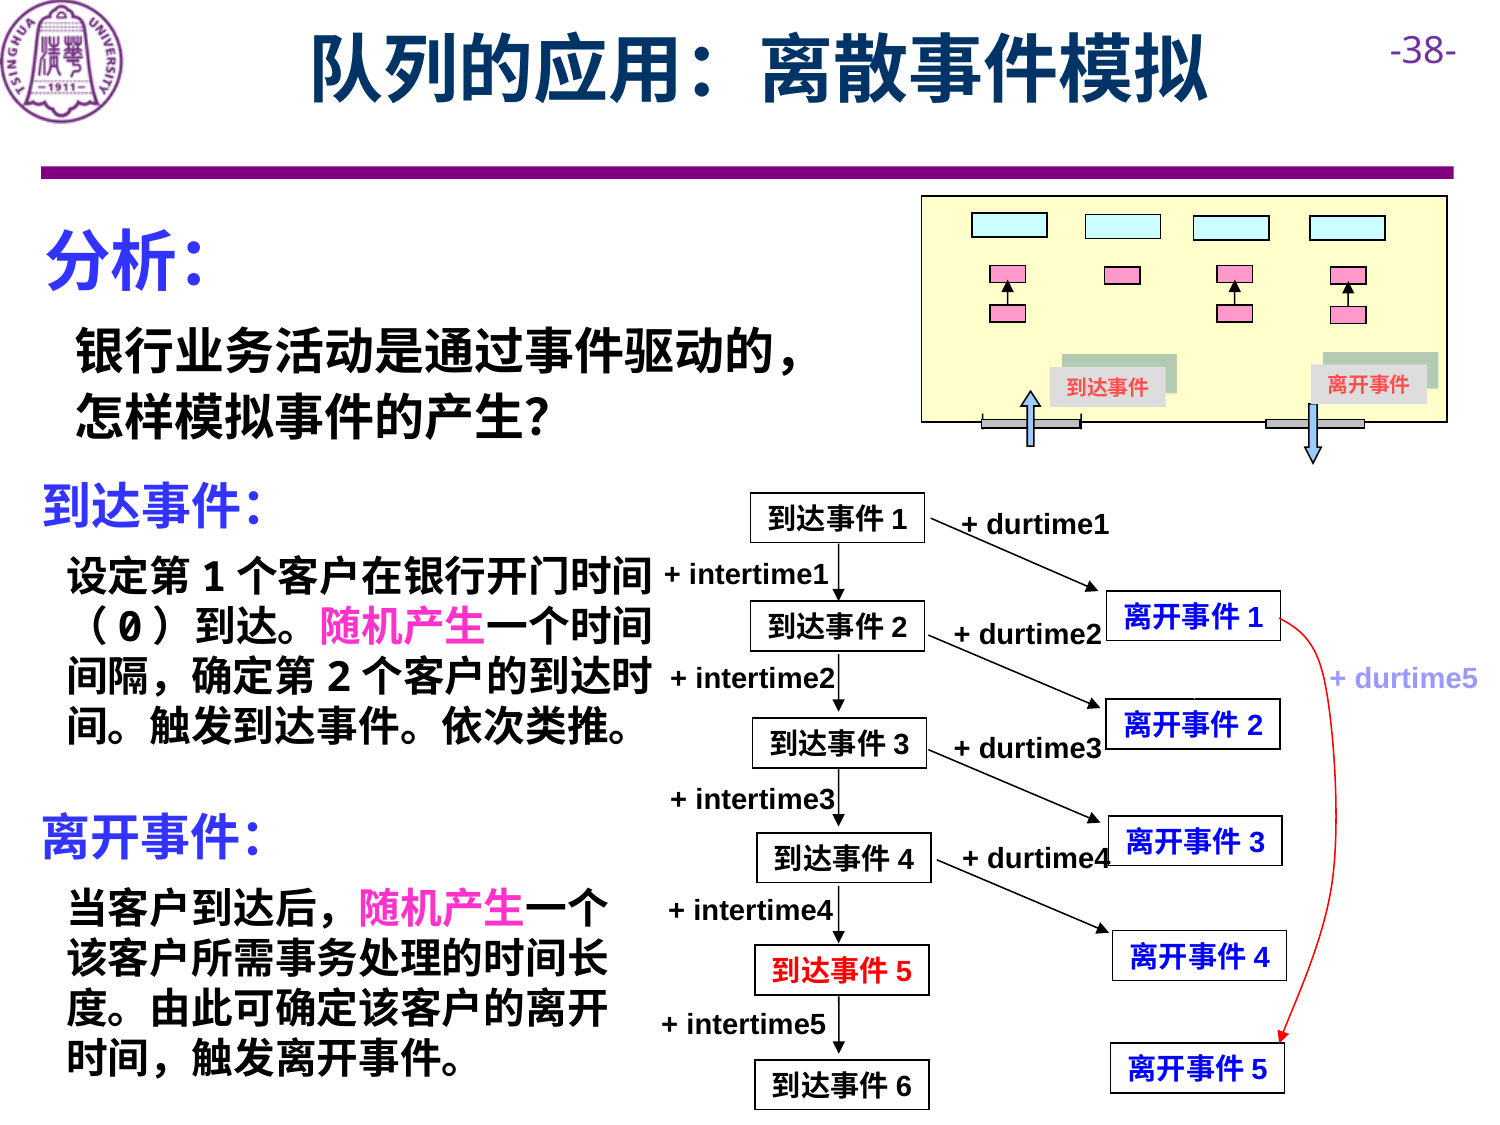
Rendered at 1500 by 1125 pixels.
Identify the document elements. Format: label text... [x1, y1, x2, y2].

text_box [936, 832, 1105, 983]
text_box 分析： [29, 211, 262, 307]
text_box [653, 883, 936, 997]
text_box 银行业务活动是通过事件驱动的， 怎样模拟事件的产生？ [60, 312, 869, 453]
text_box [1110, 617, 1496, 1095]
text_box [921, 195, 1448, 464]
picture [0, 0, 124, 124]
text_box 到达事件1 [750, 492, 925, 542]
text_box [25, 798, 650, 1091]
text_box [26, 466, 677, 758]
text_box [928, 607, 1281, 721]
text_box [928, 722, 1105, 868]
text_box 队列的应用：离散事件模拟 [135, 13, 1383, 164]
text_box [655, 651, 923, 768]
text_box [655, 768, 930, 881]
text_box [646, 996, 930, 1112]
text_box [648, 543, 925, 654]
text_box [930, 497, 1281, 607]
